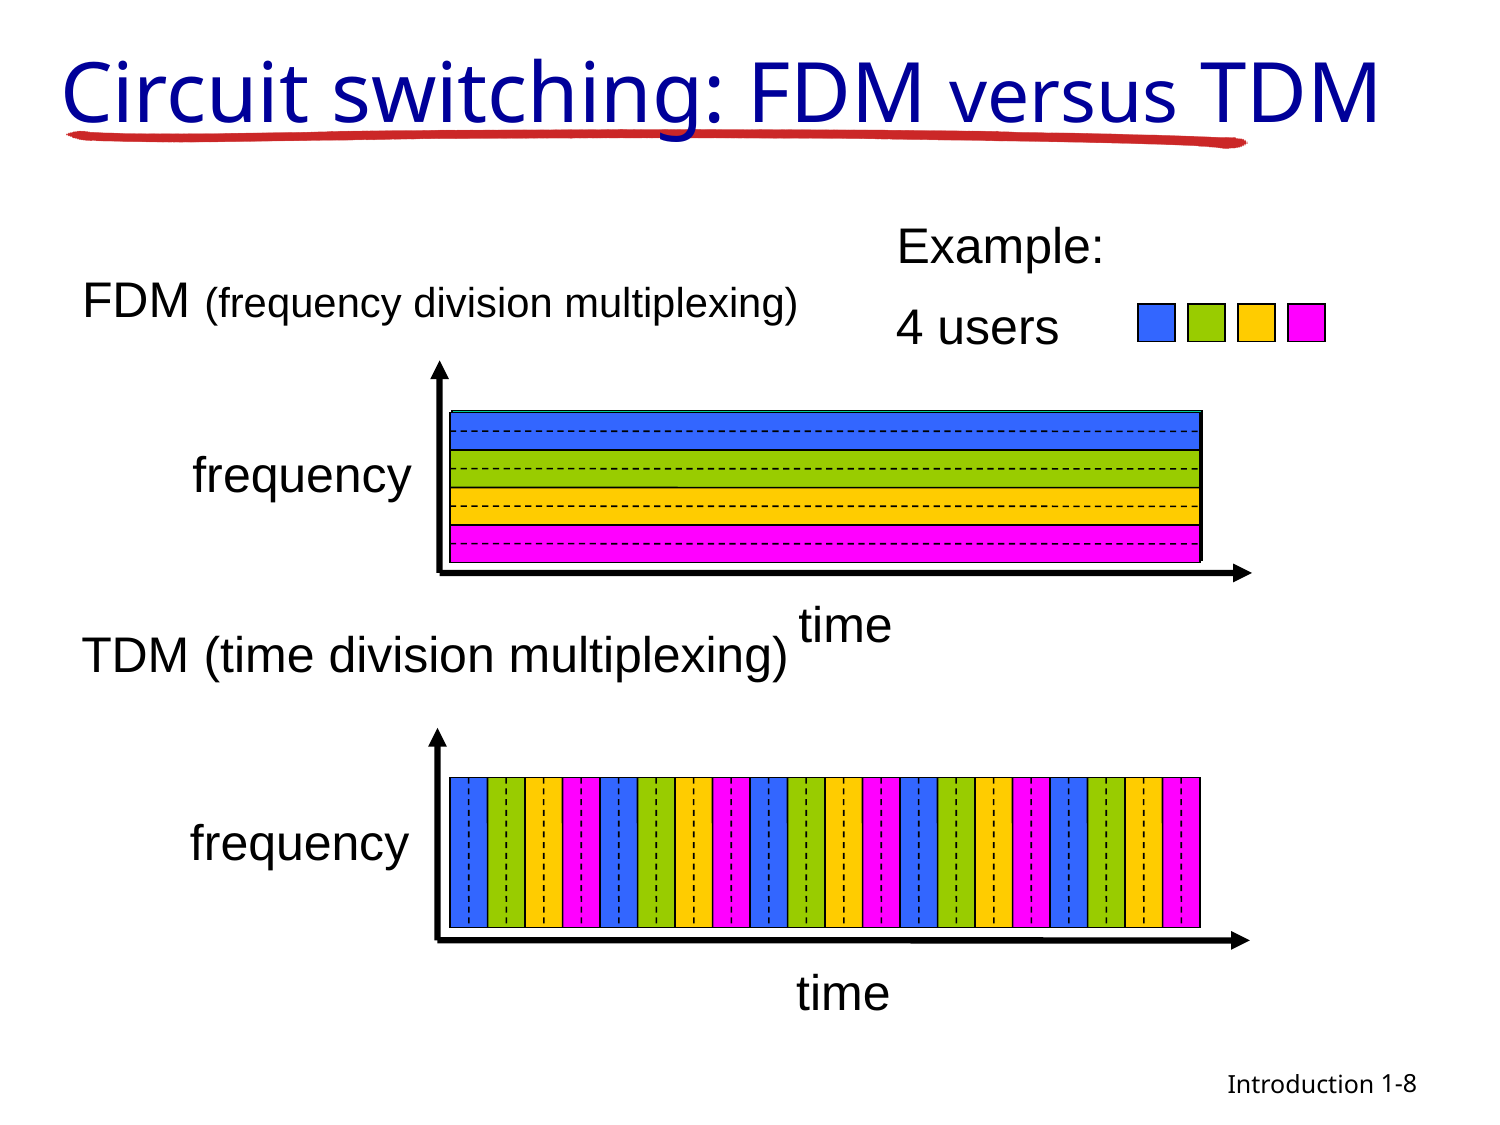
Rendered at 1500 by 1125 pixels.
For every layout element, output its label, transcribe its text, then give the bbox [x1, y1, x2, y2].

picture [60, 124, 1262, 154]
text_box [449, 777, 466, 928]
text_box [449, 431, 1201, 544]
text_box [64, 259, 1253, 618]
title Circuit switching: FDM versus TDM [44, 11, 1434, 168]
footer Introduction [914, 1060, 1391, 1109]
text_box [62, 614, 1251, 1028]
slide_number 1-8 [1365, 1059, 1477, 1106]
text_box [880, 205, 1326, 363]
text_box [468, 777, 1182, 928]
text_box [1182, 777, 1201, 928]
